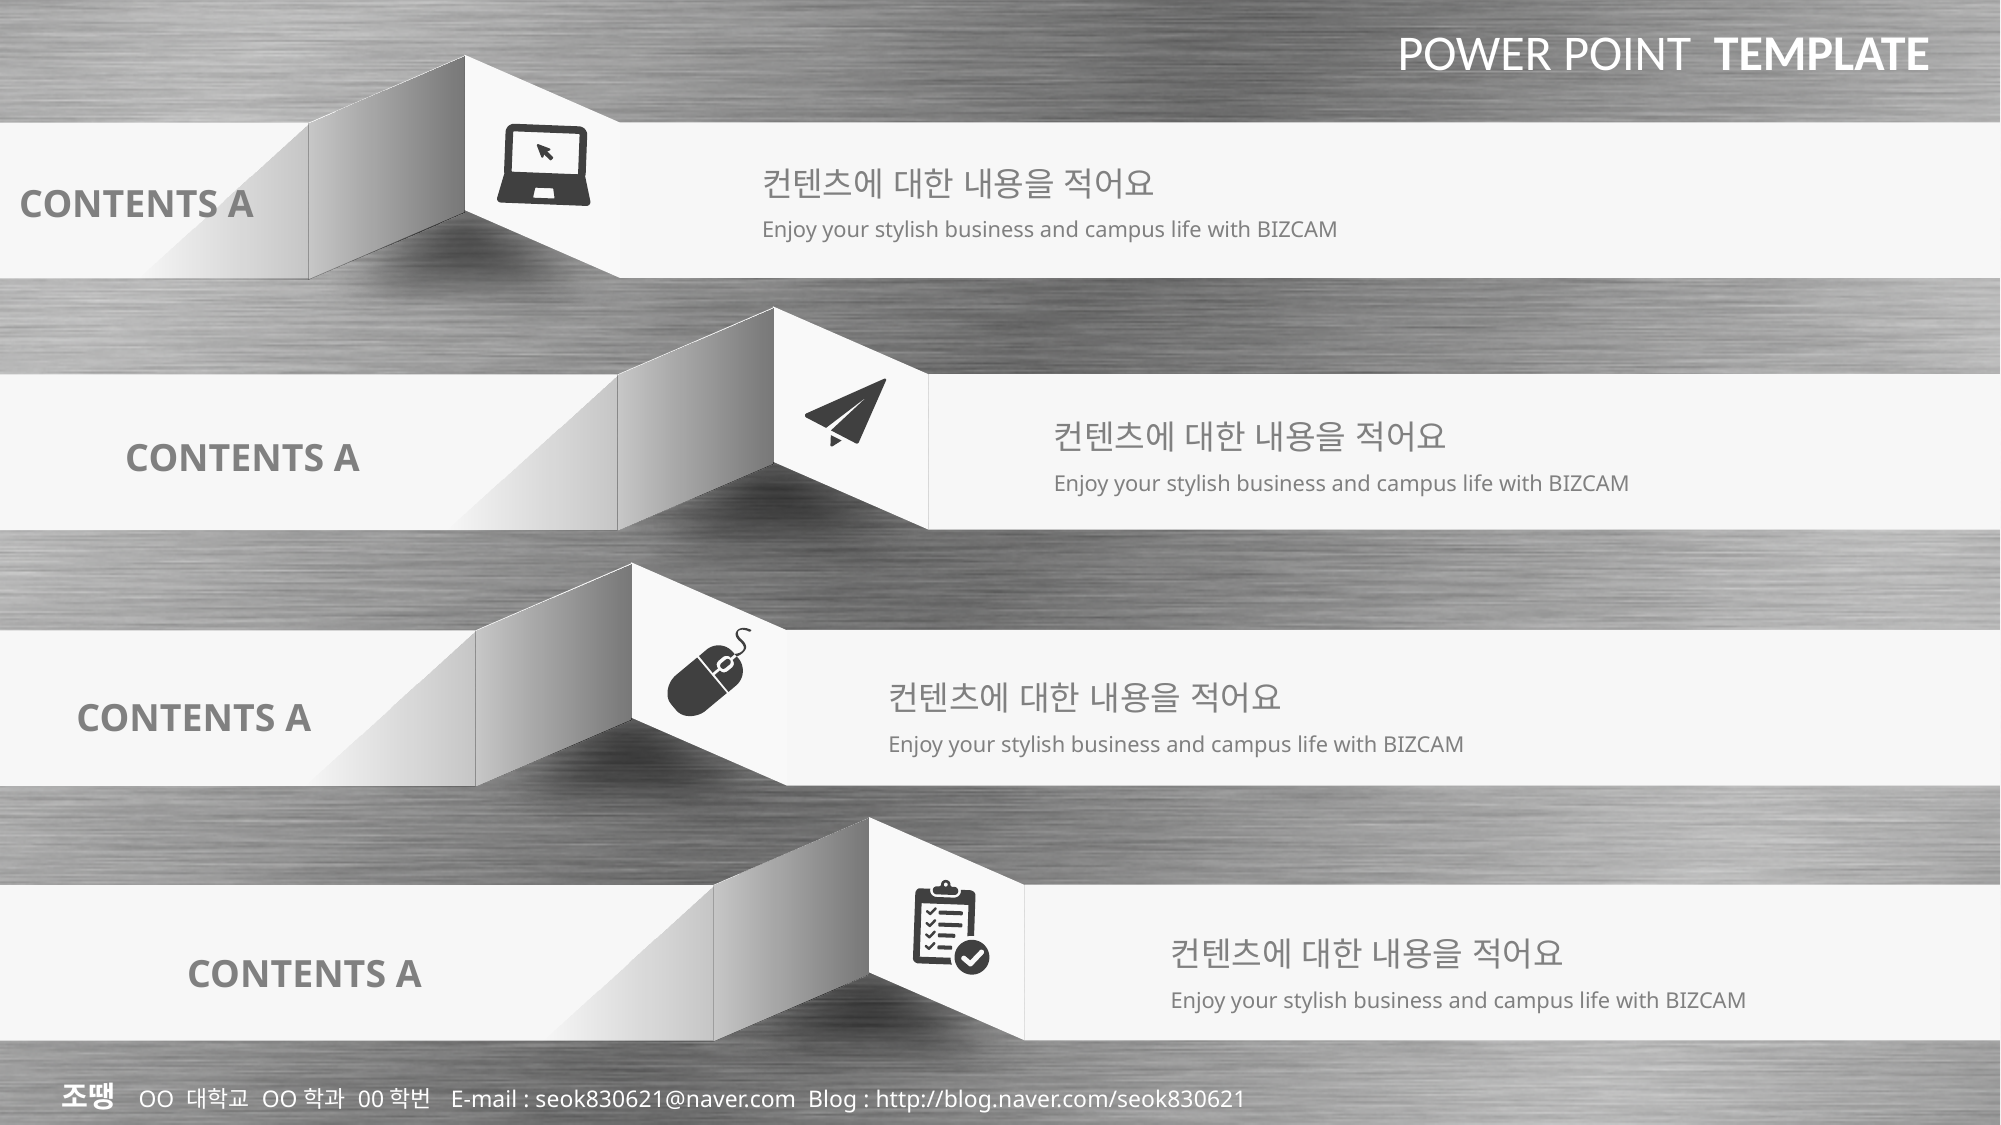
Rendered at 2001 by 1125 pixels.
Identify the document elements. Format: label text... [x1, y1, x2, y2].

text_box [805, 377, 885, 448]
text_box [0, 306, 2000, 562]
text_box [0, 54, 2000, 306]
picture [0, 0, 2001, 1125]
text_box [0, 562, 2000, 816]
text_box 조땡 OO 대학교 OO학과 00학번 E-mail : seok830621@naver.com Blog : http://blog.naver.com/seok830621 [46, 1095, 1293, 1121]
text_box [668, 626, 750, 717]
text_box POWER POINT TEMPLATE [1242, 13, 1945, 54]
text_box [0, 816, 2000, 1095]
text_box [498, 124, 592, 205]
